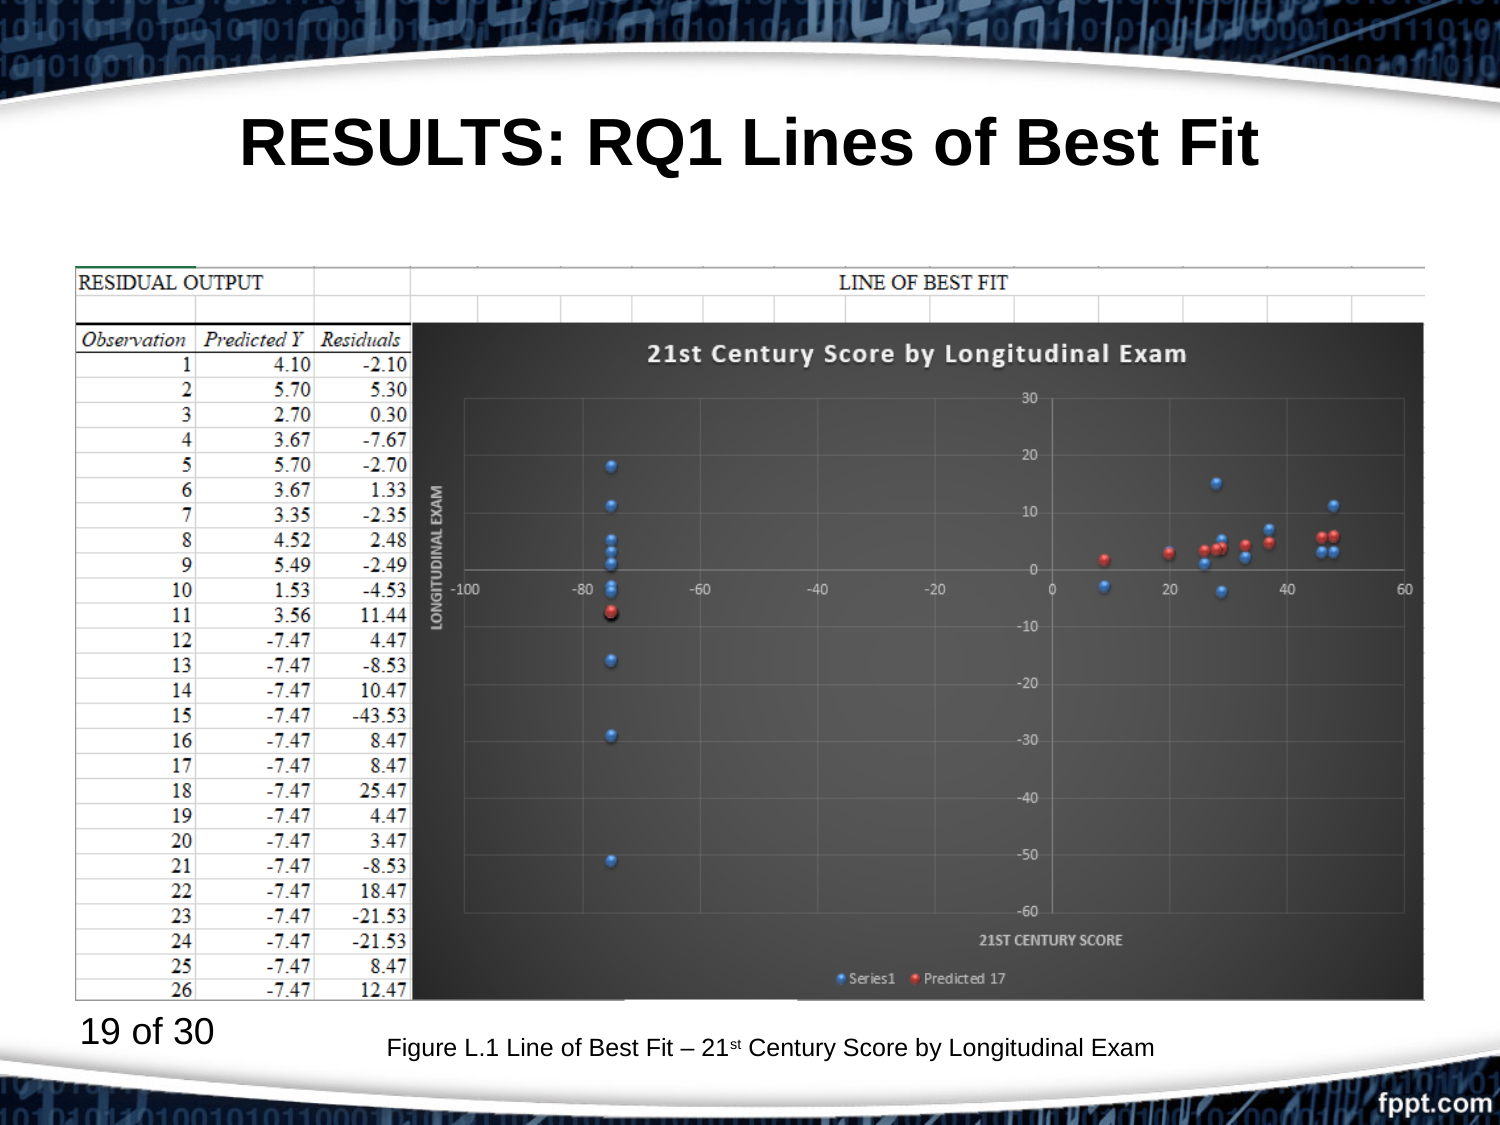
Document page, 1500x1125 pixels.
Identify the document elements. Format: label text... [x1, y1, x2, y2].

picture [0, 0, 1500, 1125]
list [74, 266, 1425, 1001]
text_box 19 of 30 [64, 999, 243, 1060]
text_box Figure L.1 Line of Best Fit – 21st Century Score by Longitudinal Exam [371, 1024, 1199, 1100]
title RESULTS: RQ1 Lines of Best Fit [75, 45, 1425, 233]
